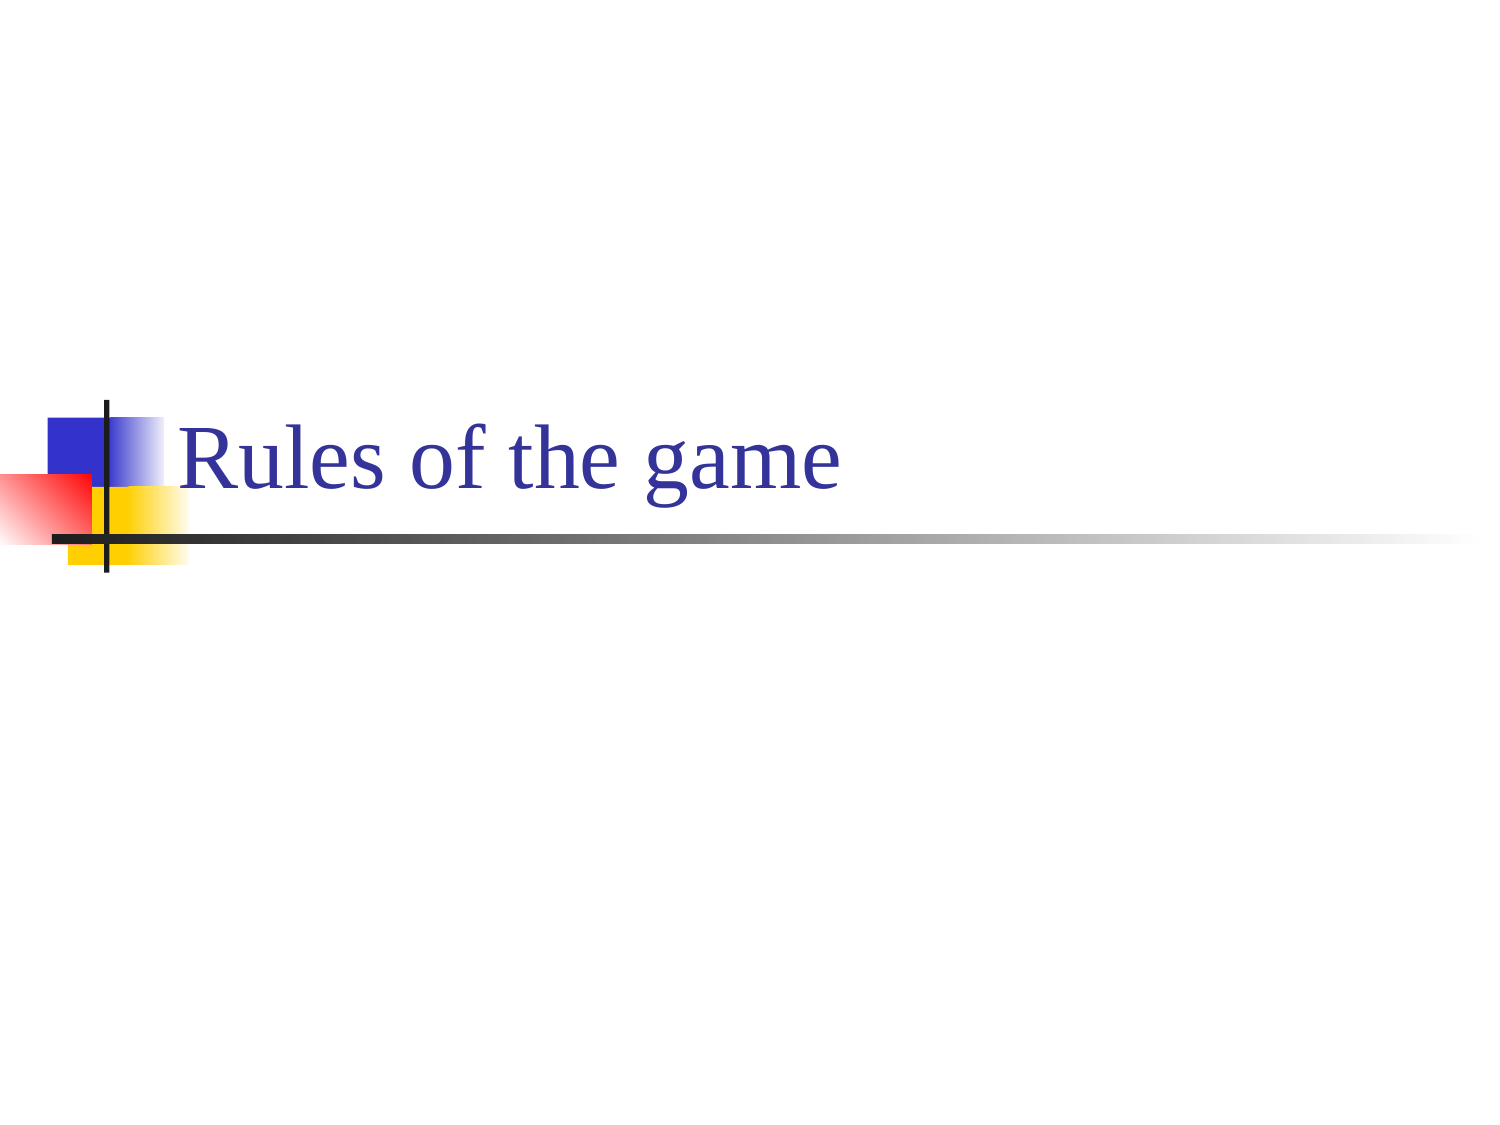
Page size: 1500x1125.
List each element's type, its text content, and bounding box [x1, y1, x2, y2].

title Rules of the game [162, 275, 1438, 515]
